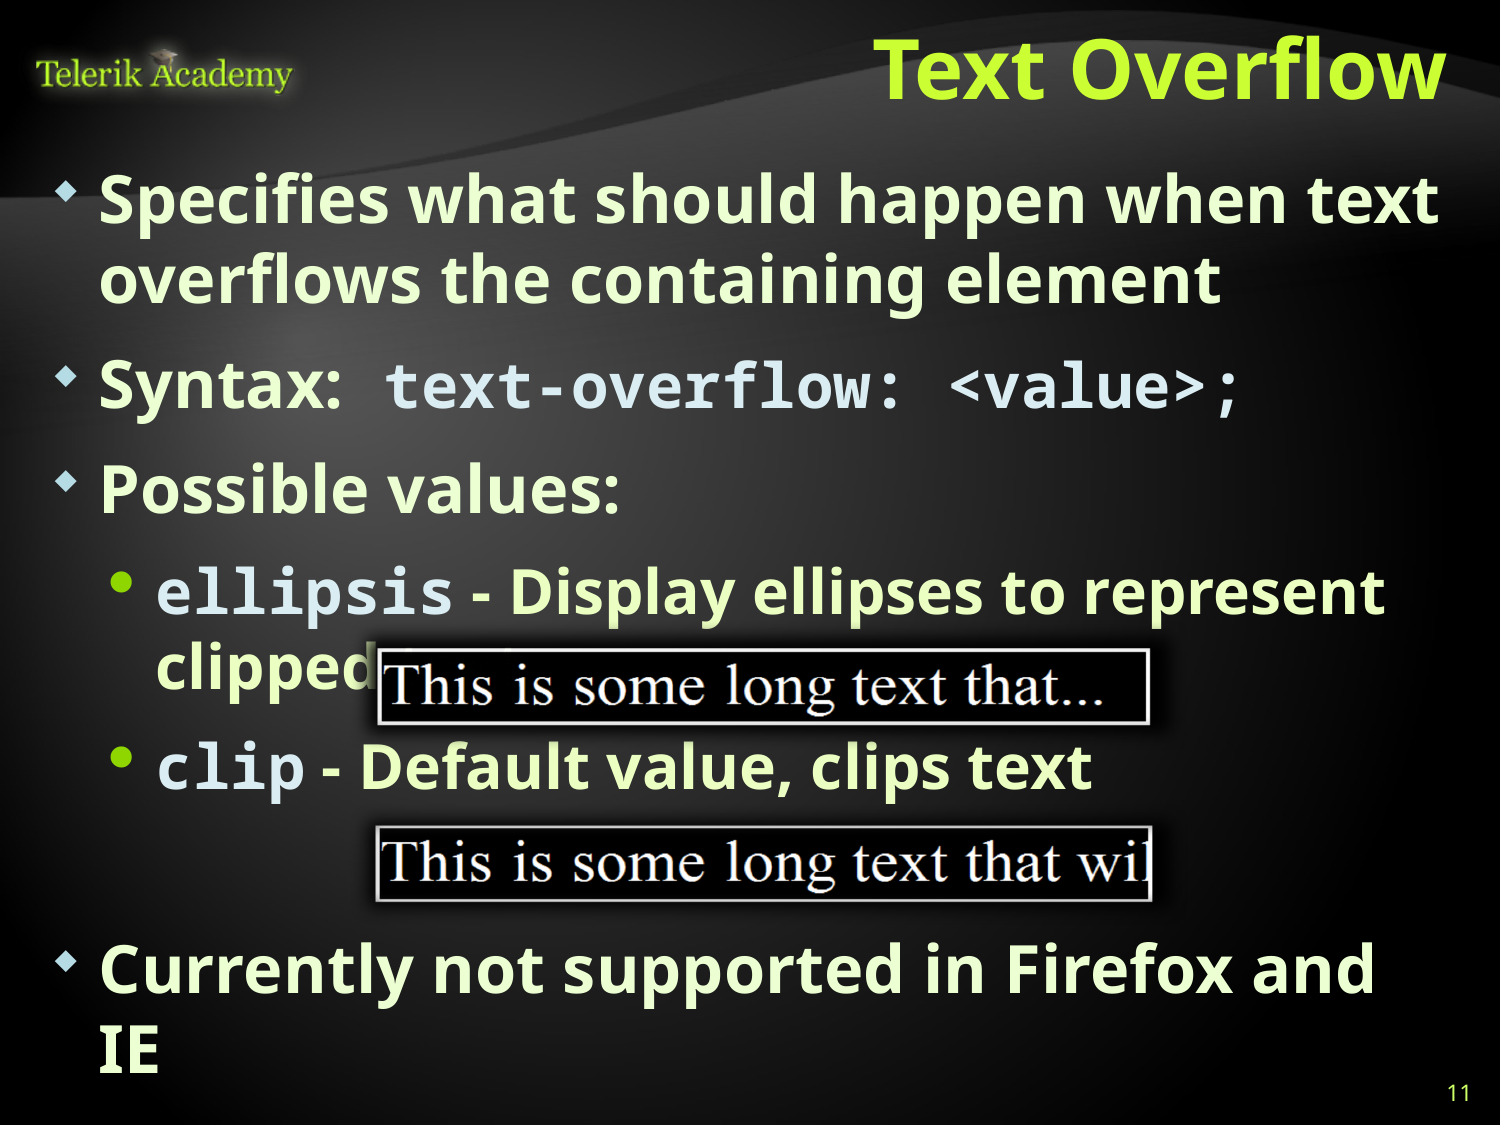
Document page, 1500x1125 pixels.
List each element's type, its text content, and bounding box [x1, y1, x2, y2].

picture [24, 37, 300, 108]
title Text Overflow [300, 0, 1463, 149]
picture [0, 0, 1500, 1125]
slide_number 11 [1412, 1074, 1488, 1113]
picture [349, 620, 1188, 751]
picture [349, 803, 1188, 926]
list Specifies what should happen when text overflows the containing element Syntax: text-overflow: <value>; Possible values: ellipsis - Display ellipses to represent clipped text clip - Default value, clips text Currently not supported in Firefox and IE [37, 149, 1463, 1063]
